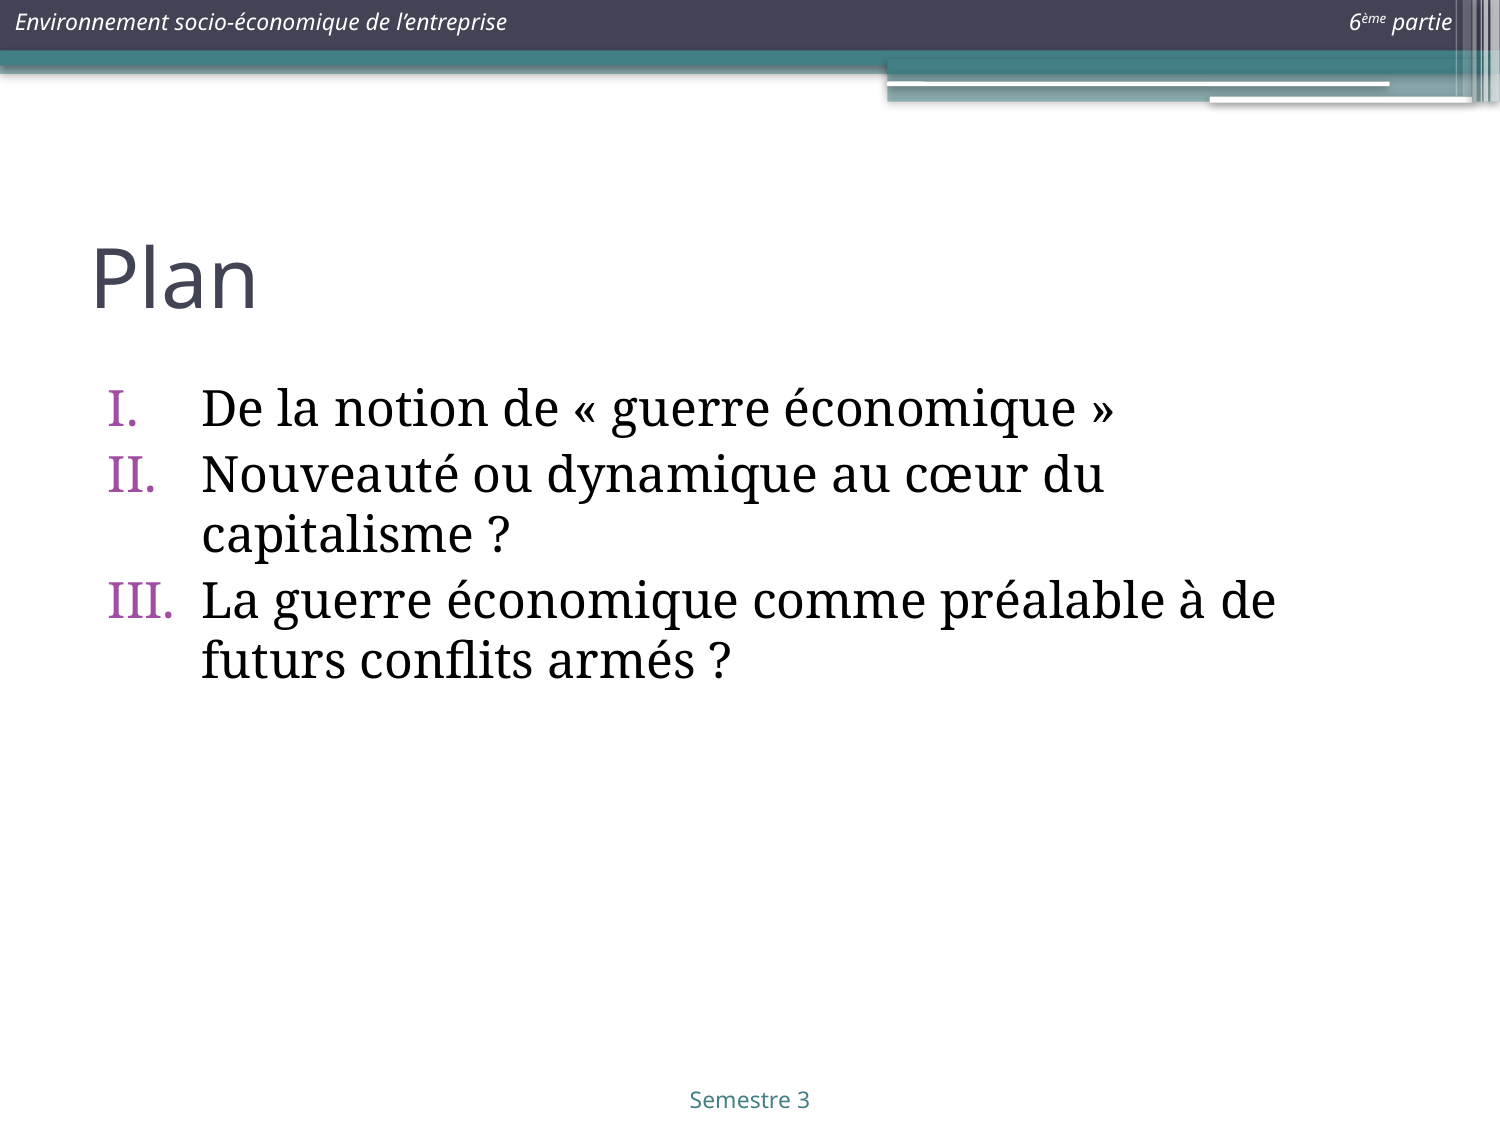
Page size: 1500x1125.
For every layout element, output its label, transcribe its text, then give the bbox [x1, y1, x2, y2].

list De la notion de « guerre économique » Nouveauté ou dynamique au cœur du capitalisme ? La guerre économique comme préalable à de futurs conflits armés ? [75, 368, 1425, 1079]
title Plan [75, 187, 1425, 363]
